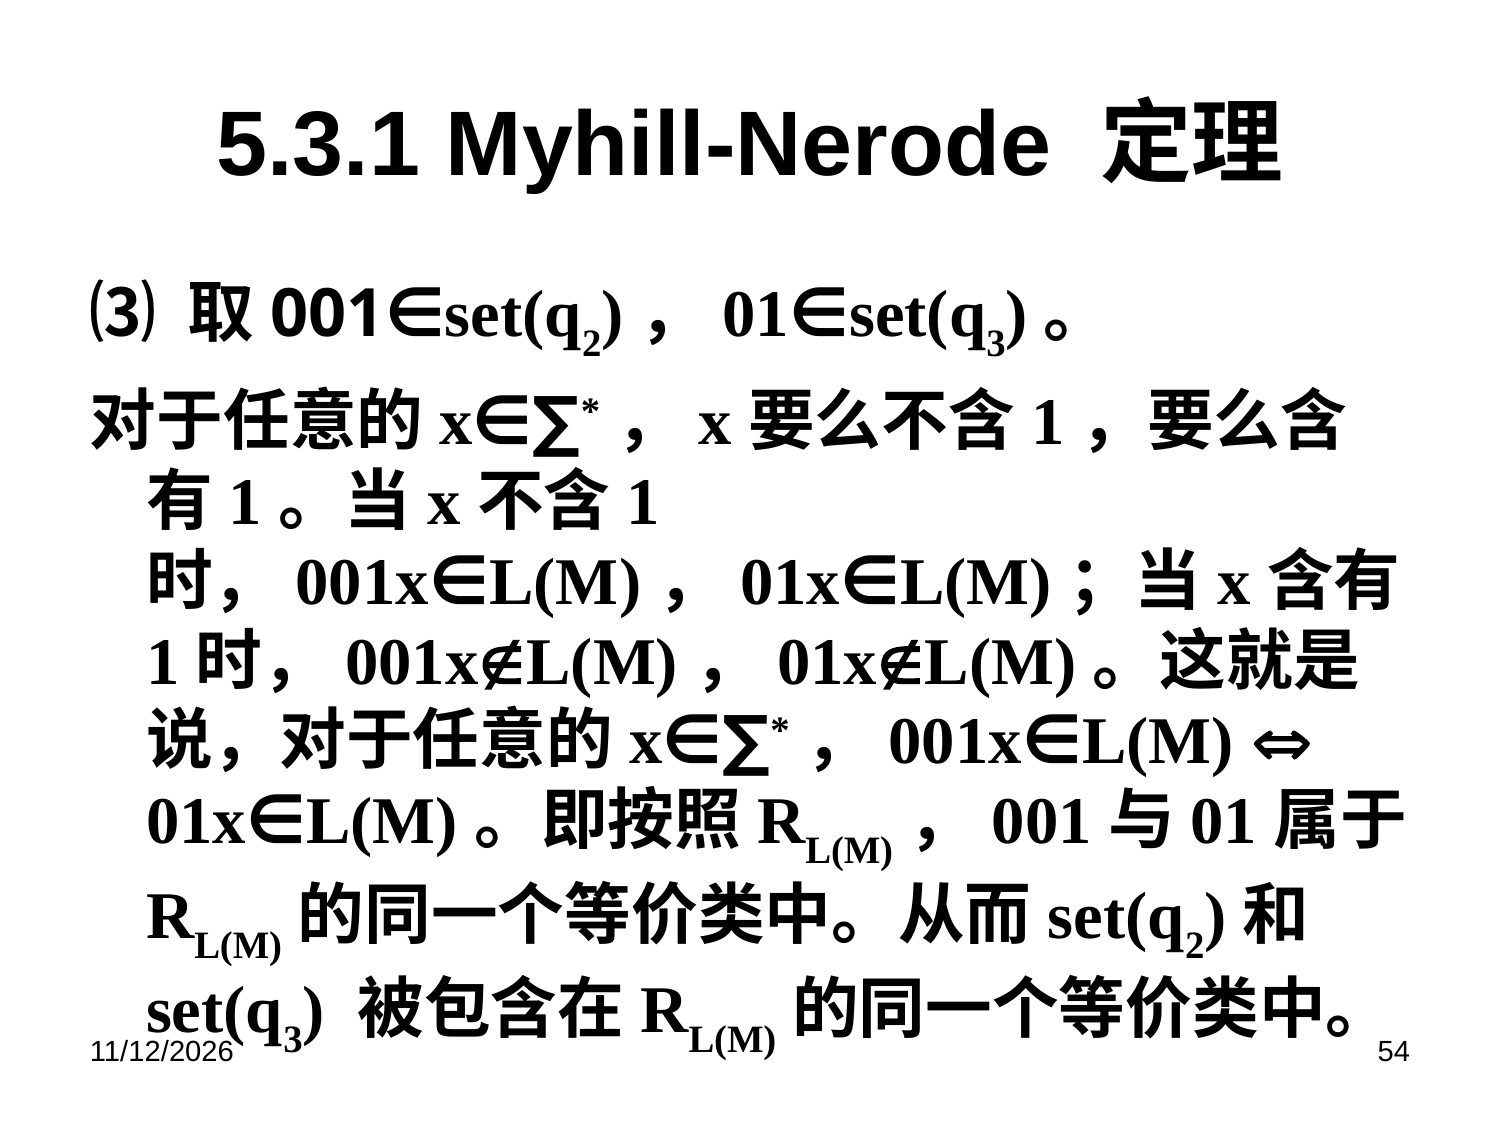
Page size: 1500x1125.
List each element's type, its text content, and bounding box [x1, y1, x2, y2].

title 5.3.1 Myhill-Nerode 定理 [74, 44, 1426, 233]
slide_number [74, 1024, 426, 1103]
slide_number 54 [1074, 1024, 1426, 1103]
list ⑶ 取001∈set(q2)，01∈set(q3)。 对于任意的x∈∑*，x要么不含1，要么含有1。当x不含1时，001x∈L(M)，01x∈L(M)；当x含有1时，001xL(M)，01xL(M)。这就是说，对于任意的x∈∑*，001x∈L(M)  01x∈L(M)。即按照RL(M)，001与01属于RL(M)的同一个等价类中。从而set(q2)和set(q3) 被包含在RL(M)的同一个等价类中。 [74, 262, 1426, 1006]
